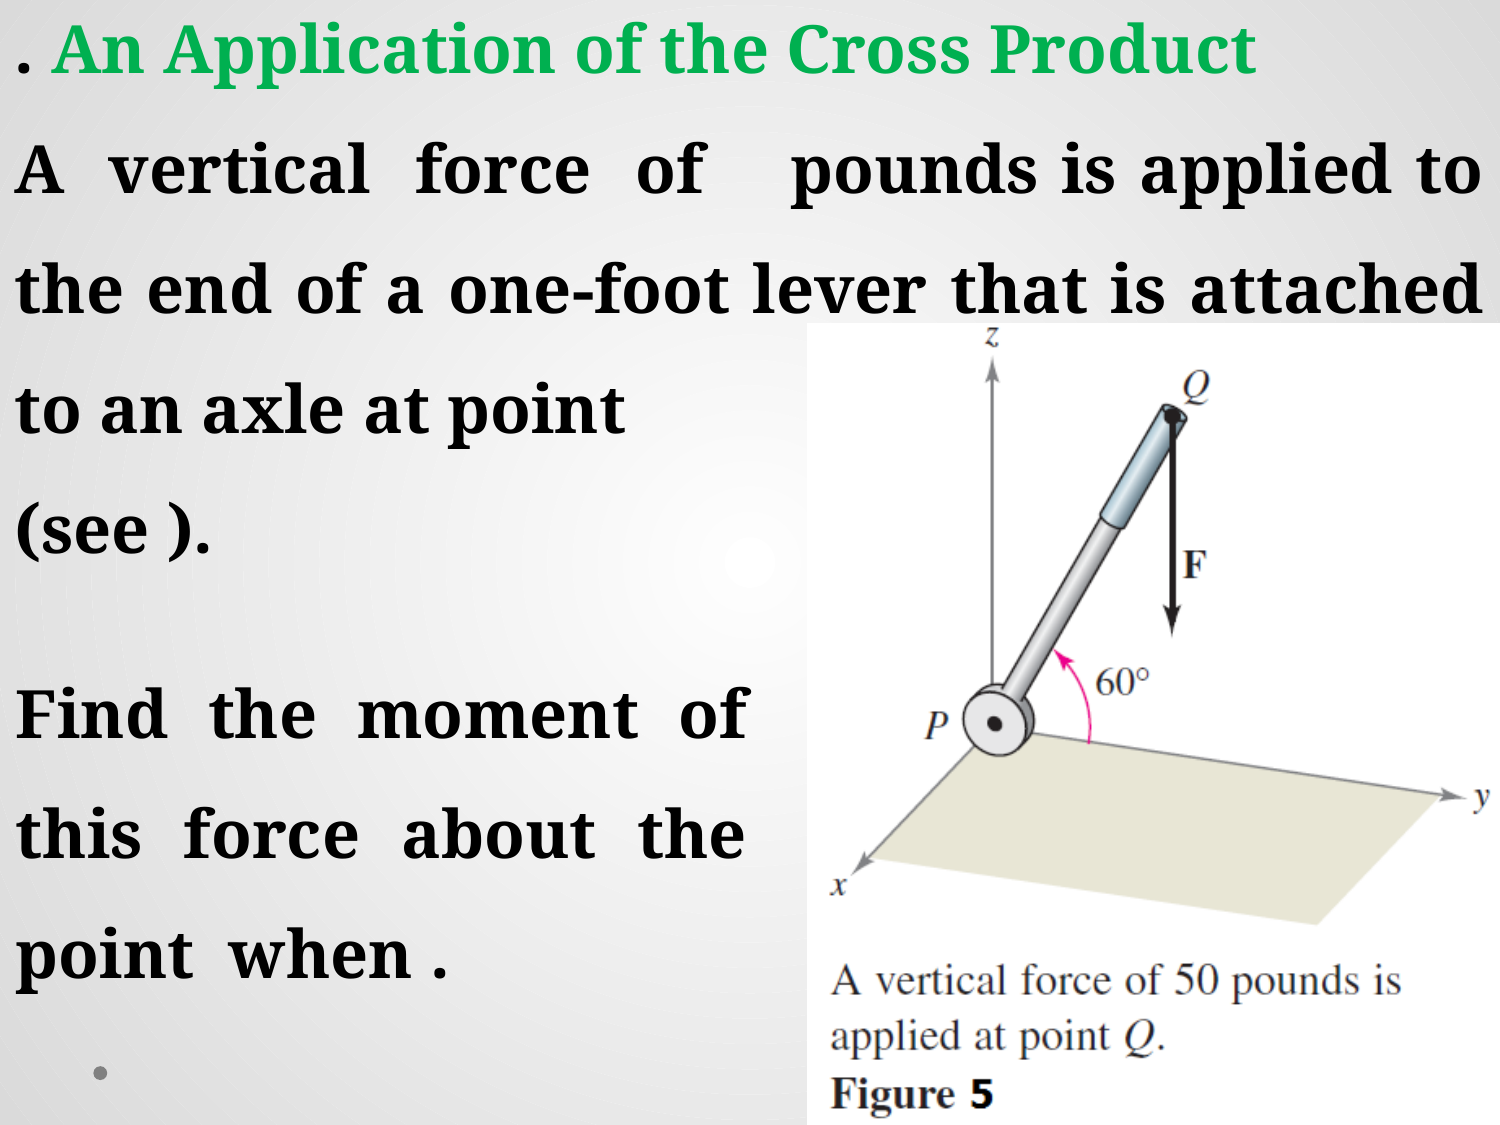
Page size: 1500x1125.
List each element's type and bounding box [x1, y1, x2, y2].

picture [807, 323, 1500, 1125]
